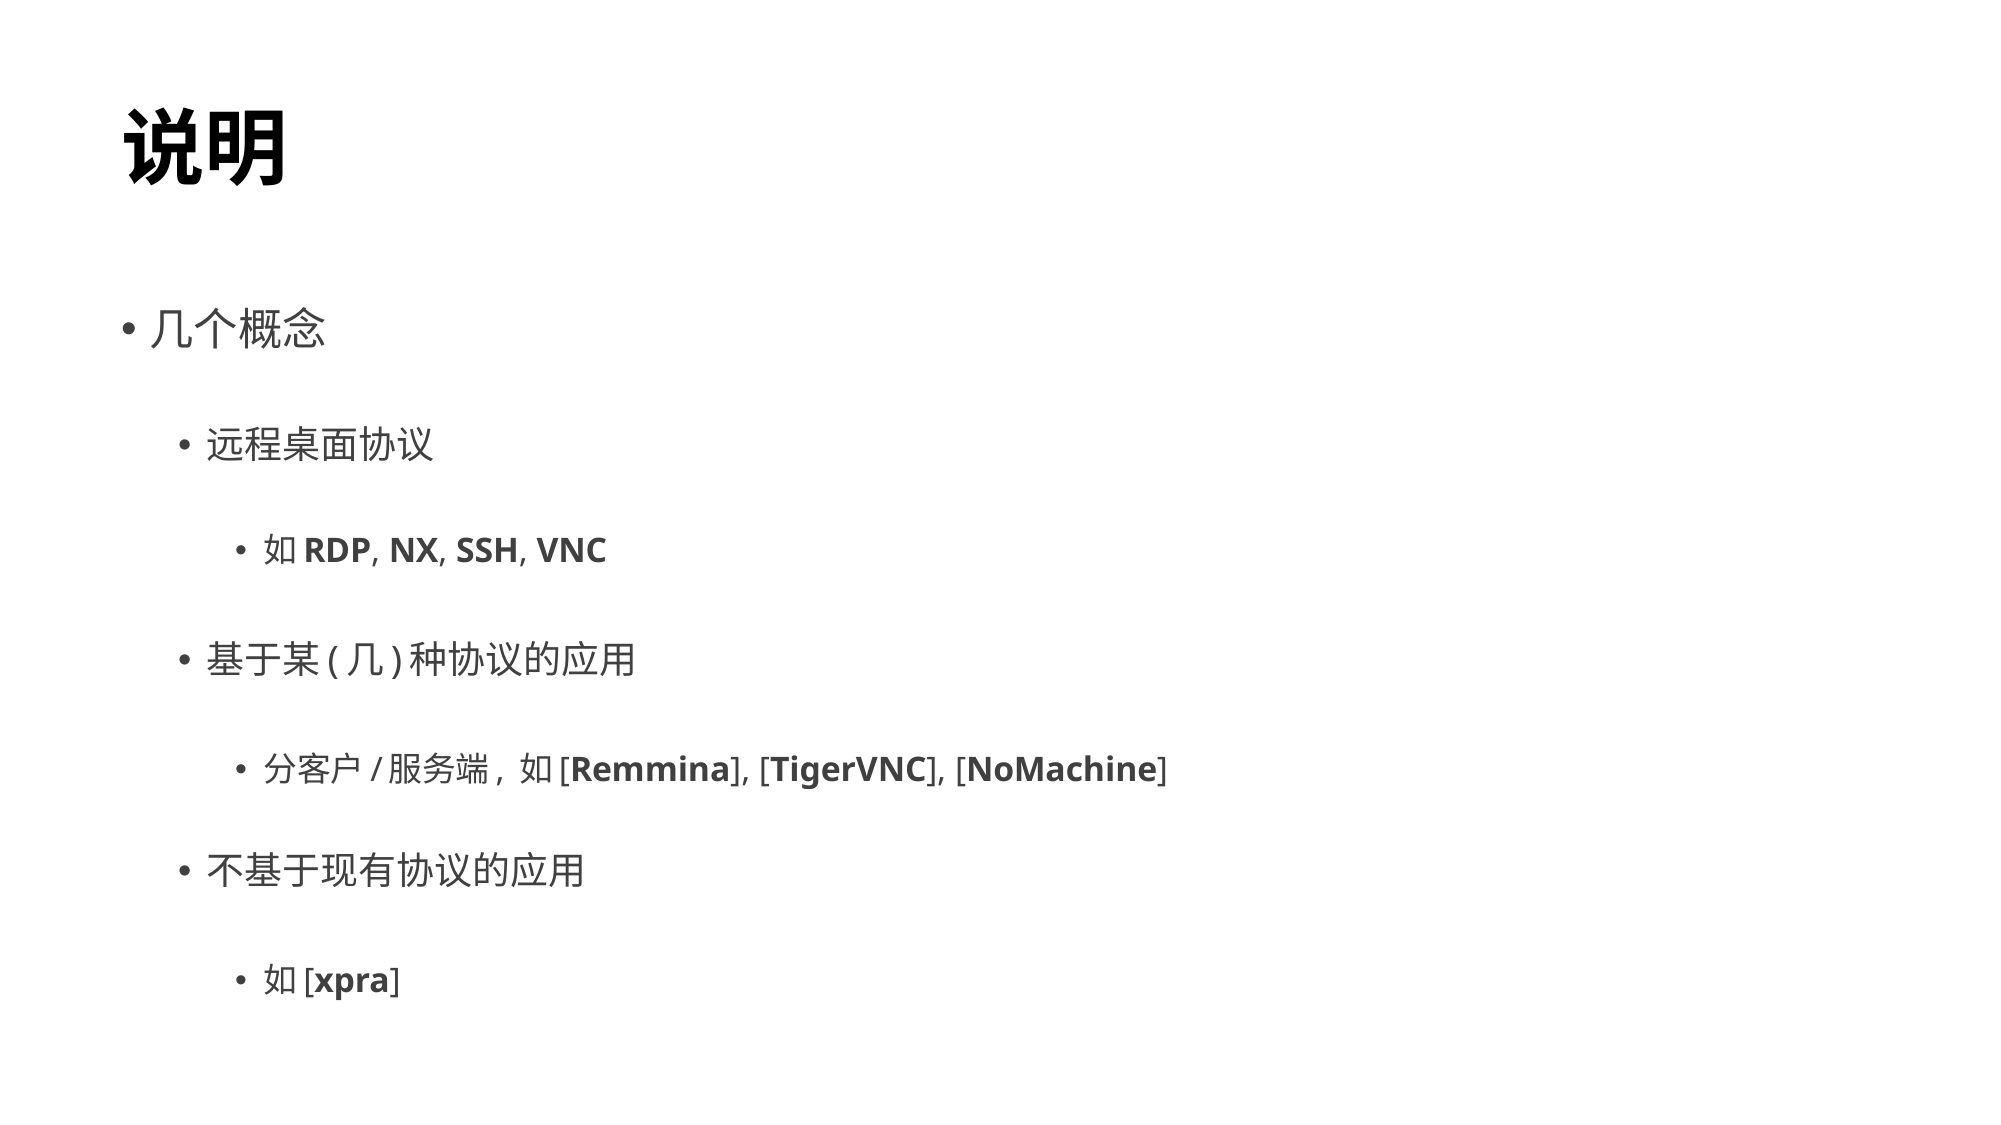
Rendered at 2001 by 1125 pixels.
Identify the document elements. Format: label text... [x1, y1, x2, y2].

title 说明 [106, 42, 1832, 260]
list 几个概念 远程桌面协议 如RDP, NX, SSH, VNC 基于某(几)种协议的应用 分客户/服务端, 如[Remmina], [TigerVNC], [NoMachine] 不基于现有协议的应用 如[xpra] [106, 299, 1832, 1014]
